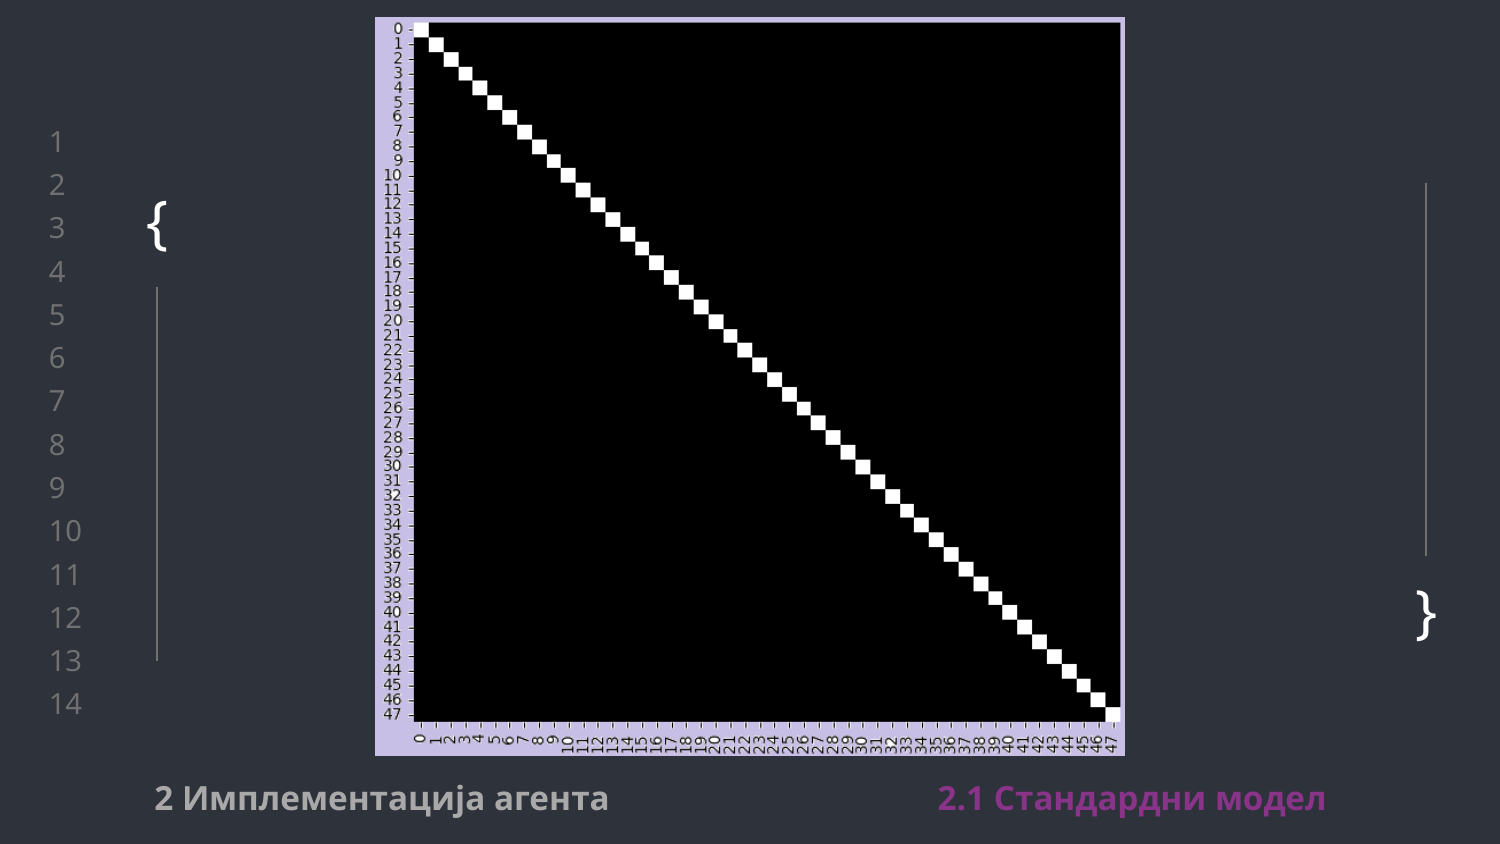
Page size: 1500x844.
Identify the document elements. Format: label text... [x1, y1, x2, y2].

text_box 2 Имплементација агента [7, 767, 758, 827]
picture [374, 16, 1126, 756]
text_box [115, 182, 199, 661]
text_box 2.1 Стандардни модел [758, 767, 1500, 827]
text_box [1384, 182, 1468, 661]
